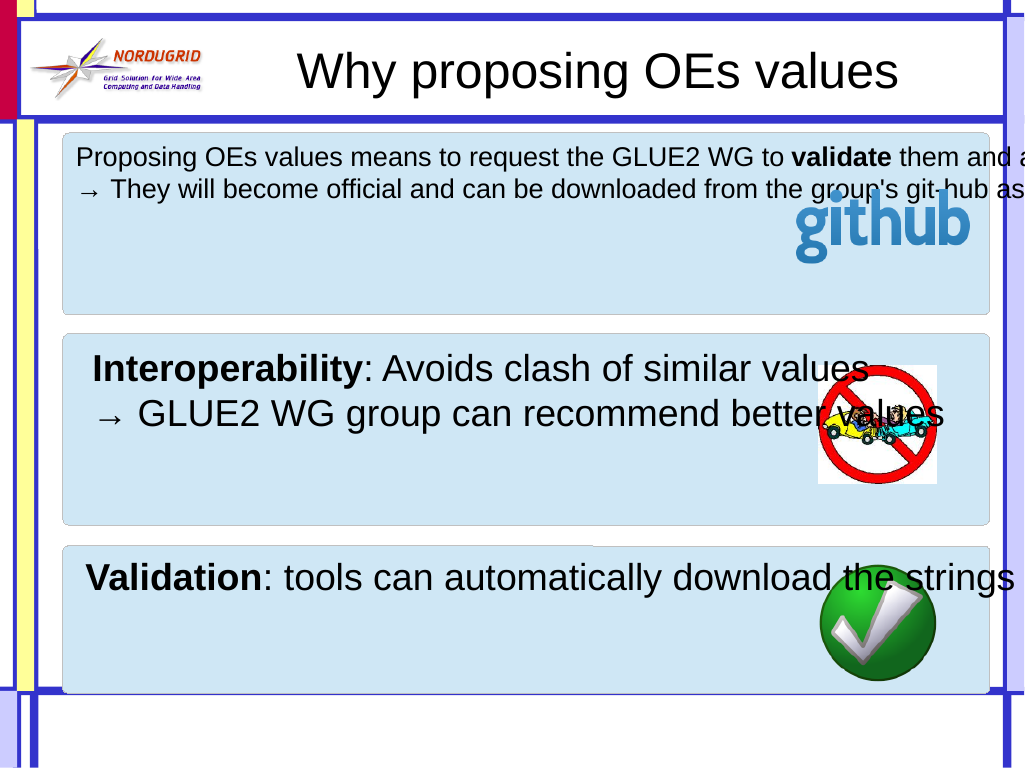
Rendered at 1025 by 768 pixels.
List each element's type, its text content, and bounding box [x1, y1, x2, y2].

picture [27, 34, 205, 101]
text_box Why proposing OEs values [221, 11, 975, 125]
picture [817, 563, 937, 682]
picture [817, 365, 937, 485]
text_box [62, 545, 990, 694]
text_box Validation: tools can automatically download the strings from git-hub and check [70, 546, 716, 687]
text_box [62, 132, 990, 315]
picture [796, 188, 975, 265]
text_box Proposing OEs values means to request the GLUE2 WG to validate them and add them to a registry → They will become official and can be downloaded from the group's git-hub as CSV files [75, 138, 795, 319]
text_box [62, 333, 990, 526]
text_box Interoperability: Avoids clash of similar values → GLUE2 WG group can recommend better values [77, 336, 720, 520]
